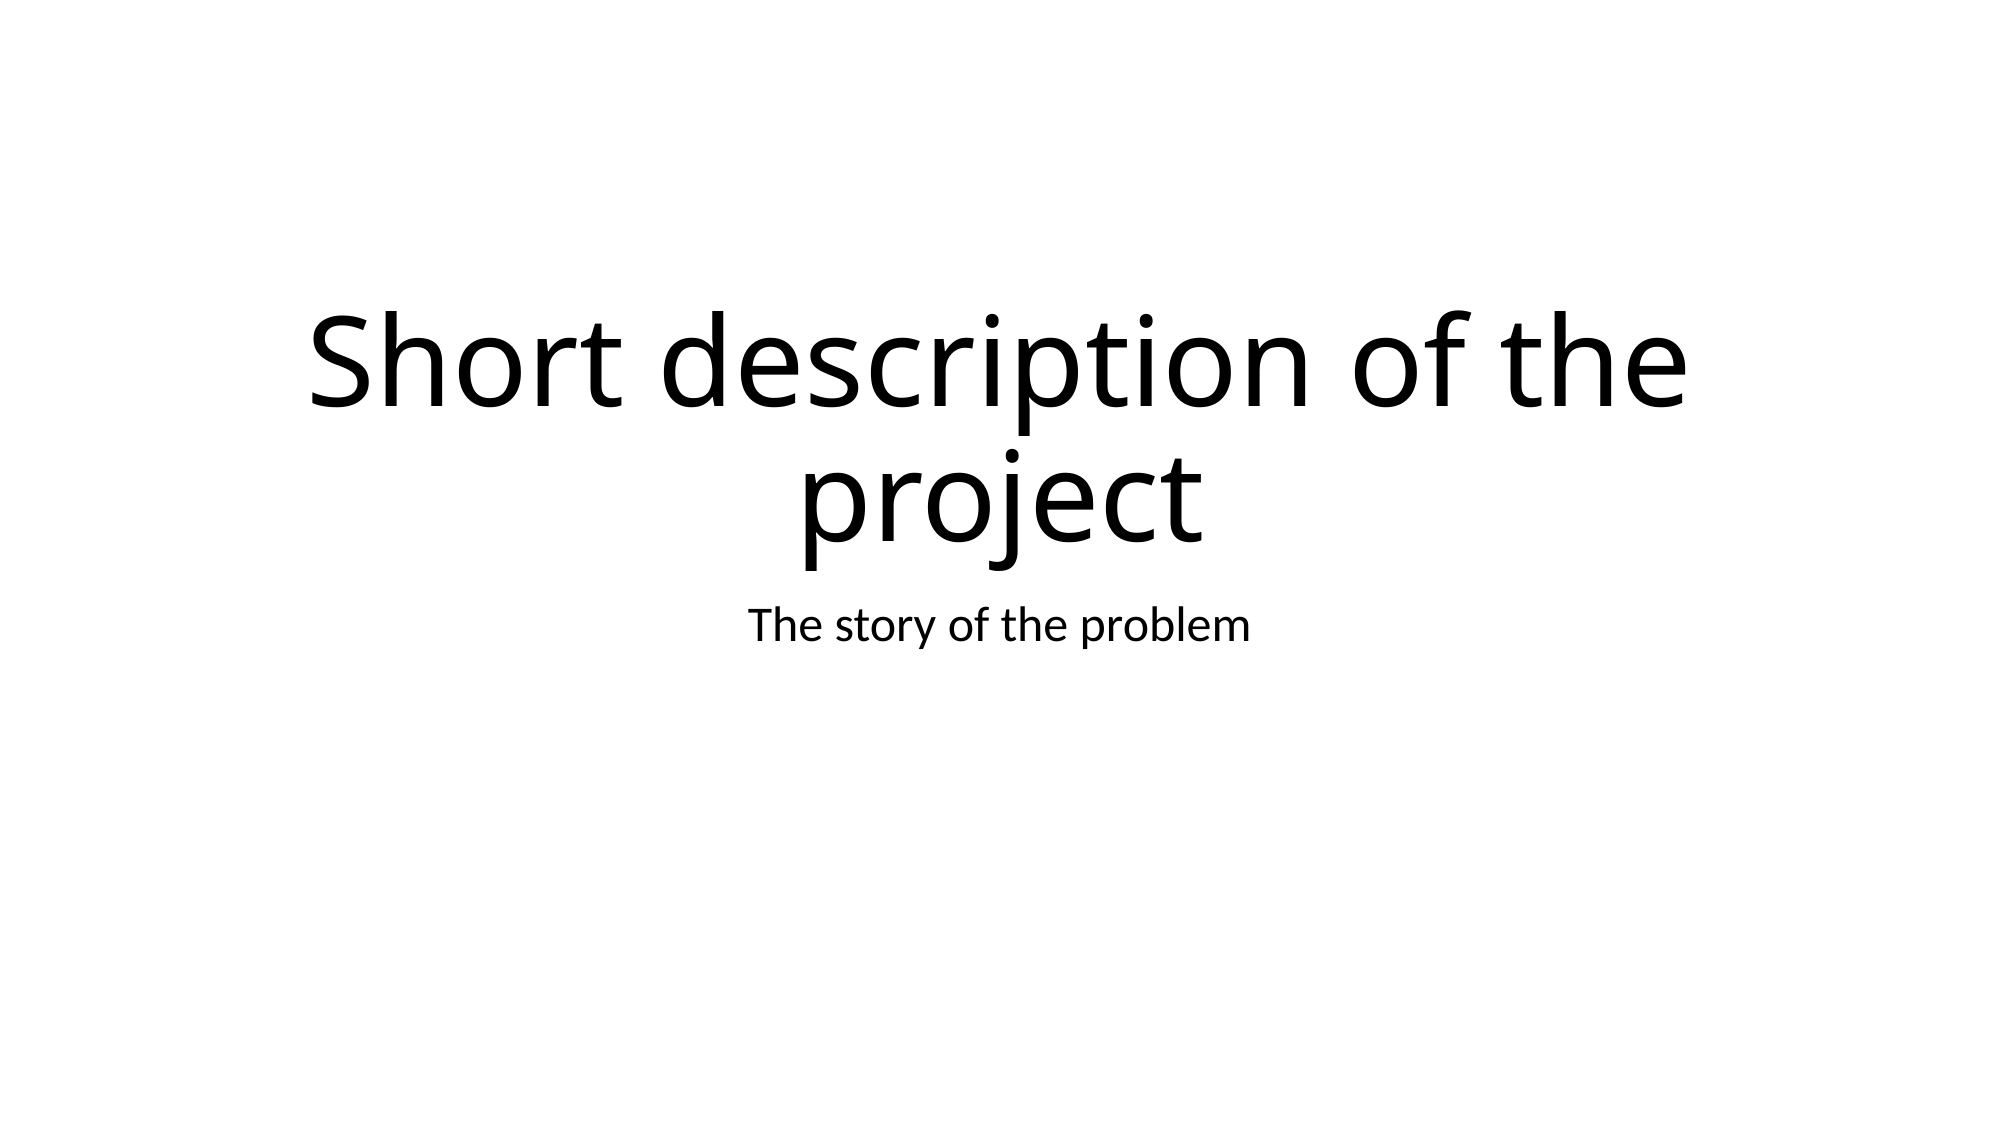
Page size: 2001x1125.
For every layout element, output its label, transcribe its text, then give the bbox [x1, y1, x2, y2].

title Short description of the project [249, 184, 1750, 576]
subtitle The story of the problem [249, 590, 1750, 863]
